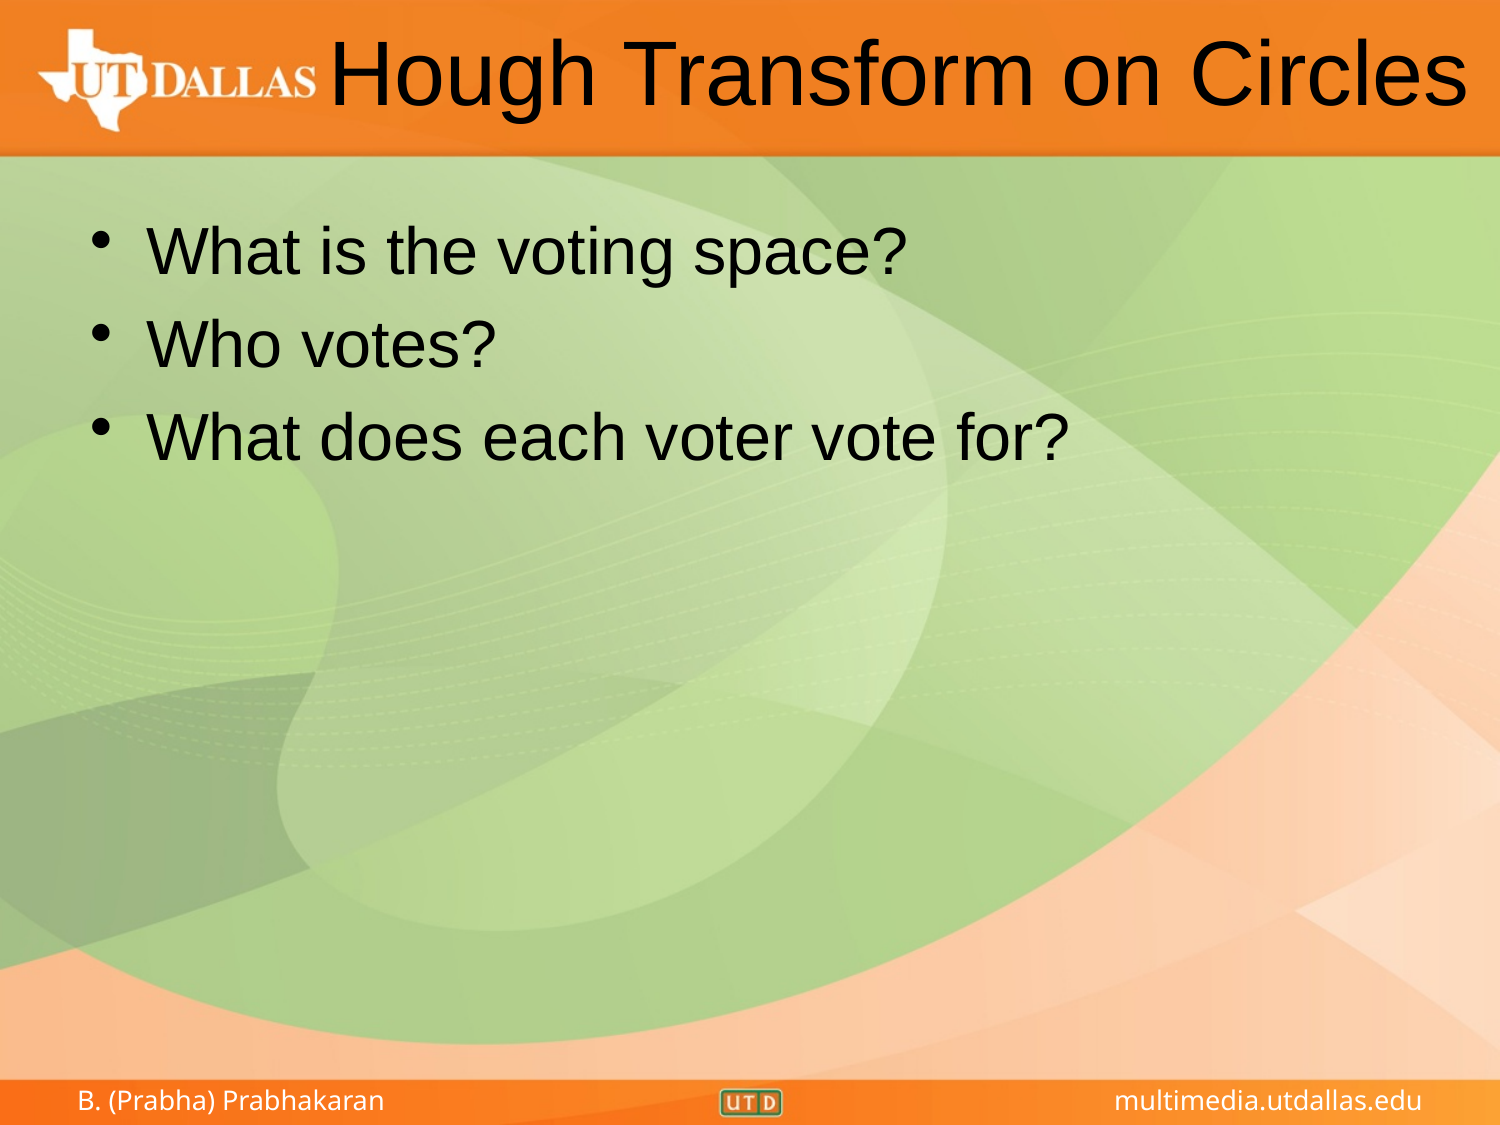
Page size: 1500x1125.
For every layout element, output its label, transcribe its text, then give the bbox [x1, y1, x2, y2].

picture [0, 0, 1500, 1125]
title Hough Transform on Circles [262, 0, 1500, 163]
list What is the voting space? Who votes? What does each voter vote for? [75, 200, 1425, 943]
